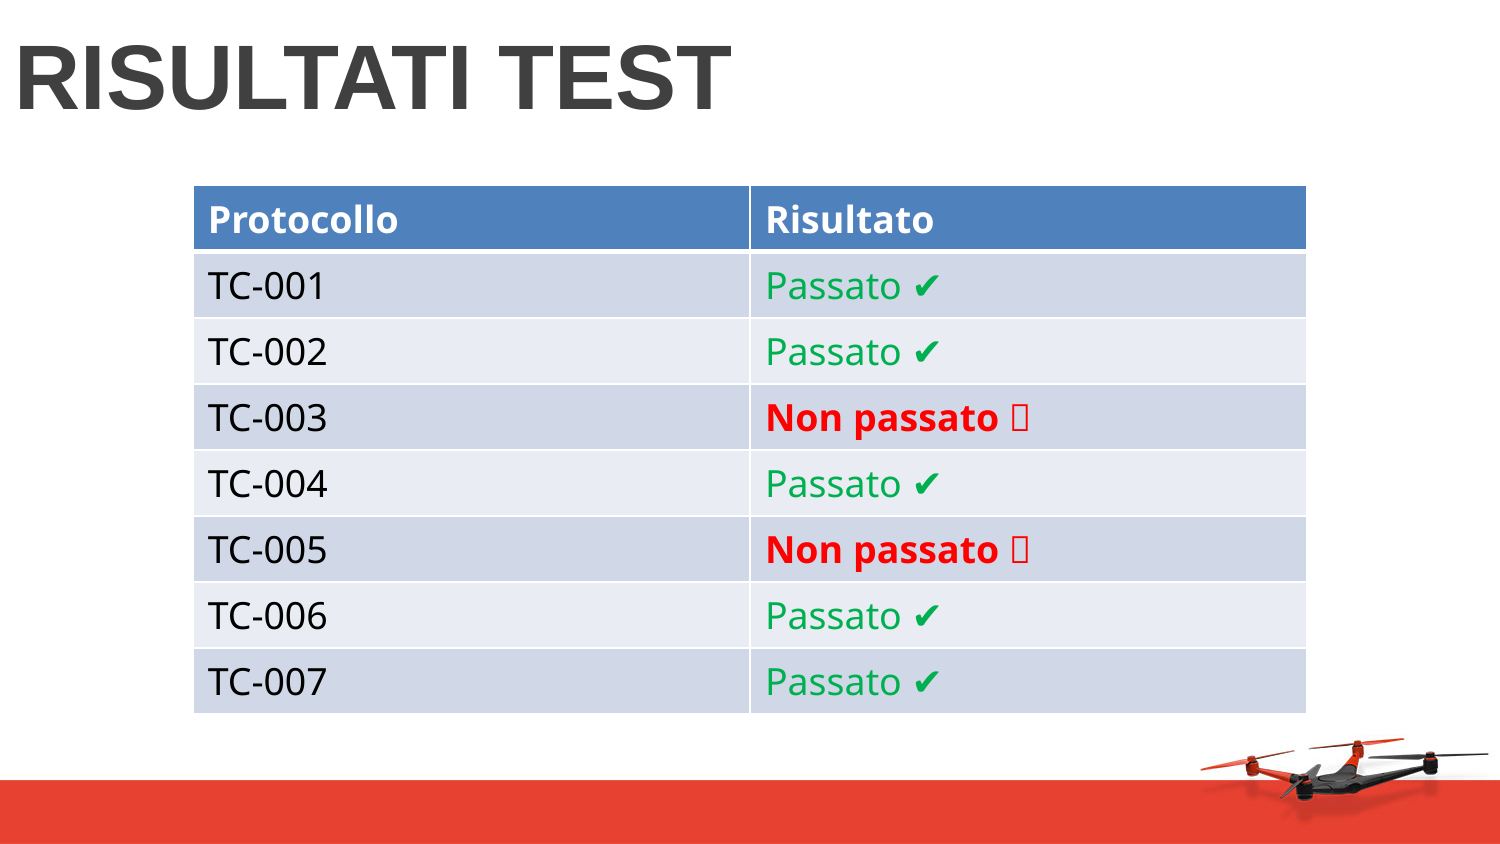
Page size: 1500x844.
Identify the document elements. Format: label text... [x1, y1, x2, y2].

table_cell Non passato ❌ [751, 517, 1306, 581]
table_cell Passato ✔ [751, 649, 1306, 713]
table_cell TC-002 [194, 319, 749, 383]
table_cell Passato ✔ [751, 254, 1306, 317]
table_cell TC-001 [194, 254, 749, 317]
table_cell TC-004 [194, 451, 749, 515]
table_cell Passato ✔ [751, 583, 1306, 647]
table_cell TC-003 [194, 385, 749, 449]
picture [0, 146, 1500, 844]
table_cell Passato ✔ [751, 319, 1306, 383]
table_cell Passato ✔ [751, 451, 1306, 515]
title RISULTATI TEST [0, 0, 1500, 146]
table_cell TC-007 [194, 649, 749, 713]
table_header Protocollo [194, 186, 749, 249]
table_header Risultato [751, 186, 1306, 249]
table_cell TC-006 [194, 583, 749, 647]
table_cell TC-005 [194, 517, 749, 581]
table_cell Non passato ❌ [751, 385, 1306, 449]
